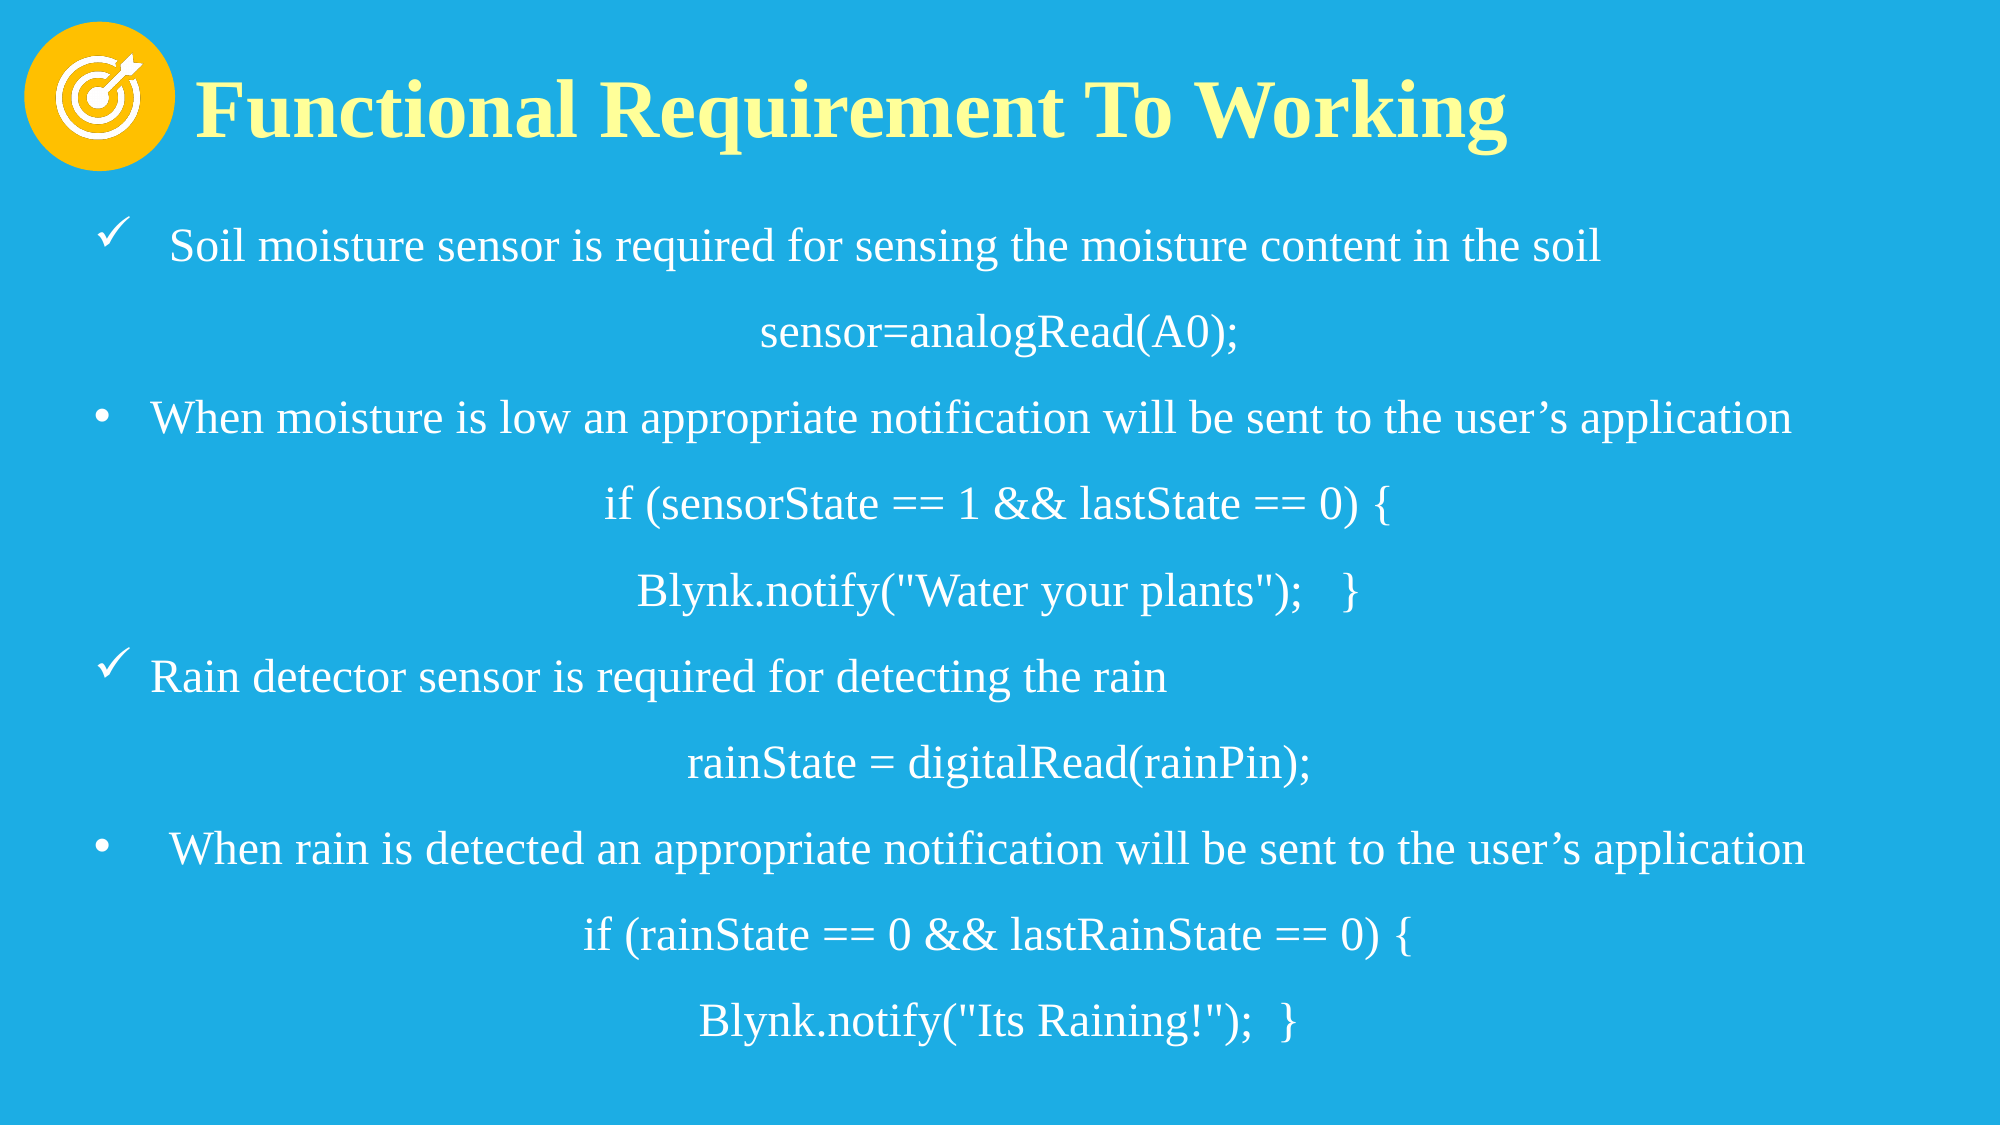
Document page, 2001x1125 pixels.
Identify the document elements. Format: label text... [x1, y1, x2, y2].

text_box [24, 21, 176, 172]
title Functional Requirement To Working [180, 45, 1723, 176]
text_box Soil moisture sensor is required for sensing the moisture content in the soil sensor=analogRead(A0); When moisture is low an appropriate notification will be sent to the user’s application if (sensorState == 1 && lastState == 0) { Blynk.notify("Water your plants"); } Rain detector sensor is required for detecting the rain rainState = digitalRead(rainPin); When rain is detected an appropriate notification will be sent to the user’s application if (rainState == 0 && lastRainState == 0) { Blynk.notify("Its Raining!"); } [78, 177, 1922, 1125]
